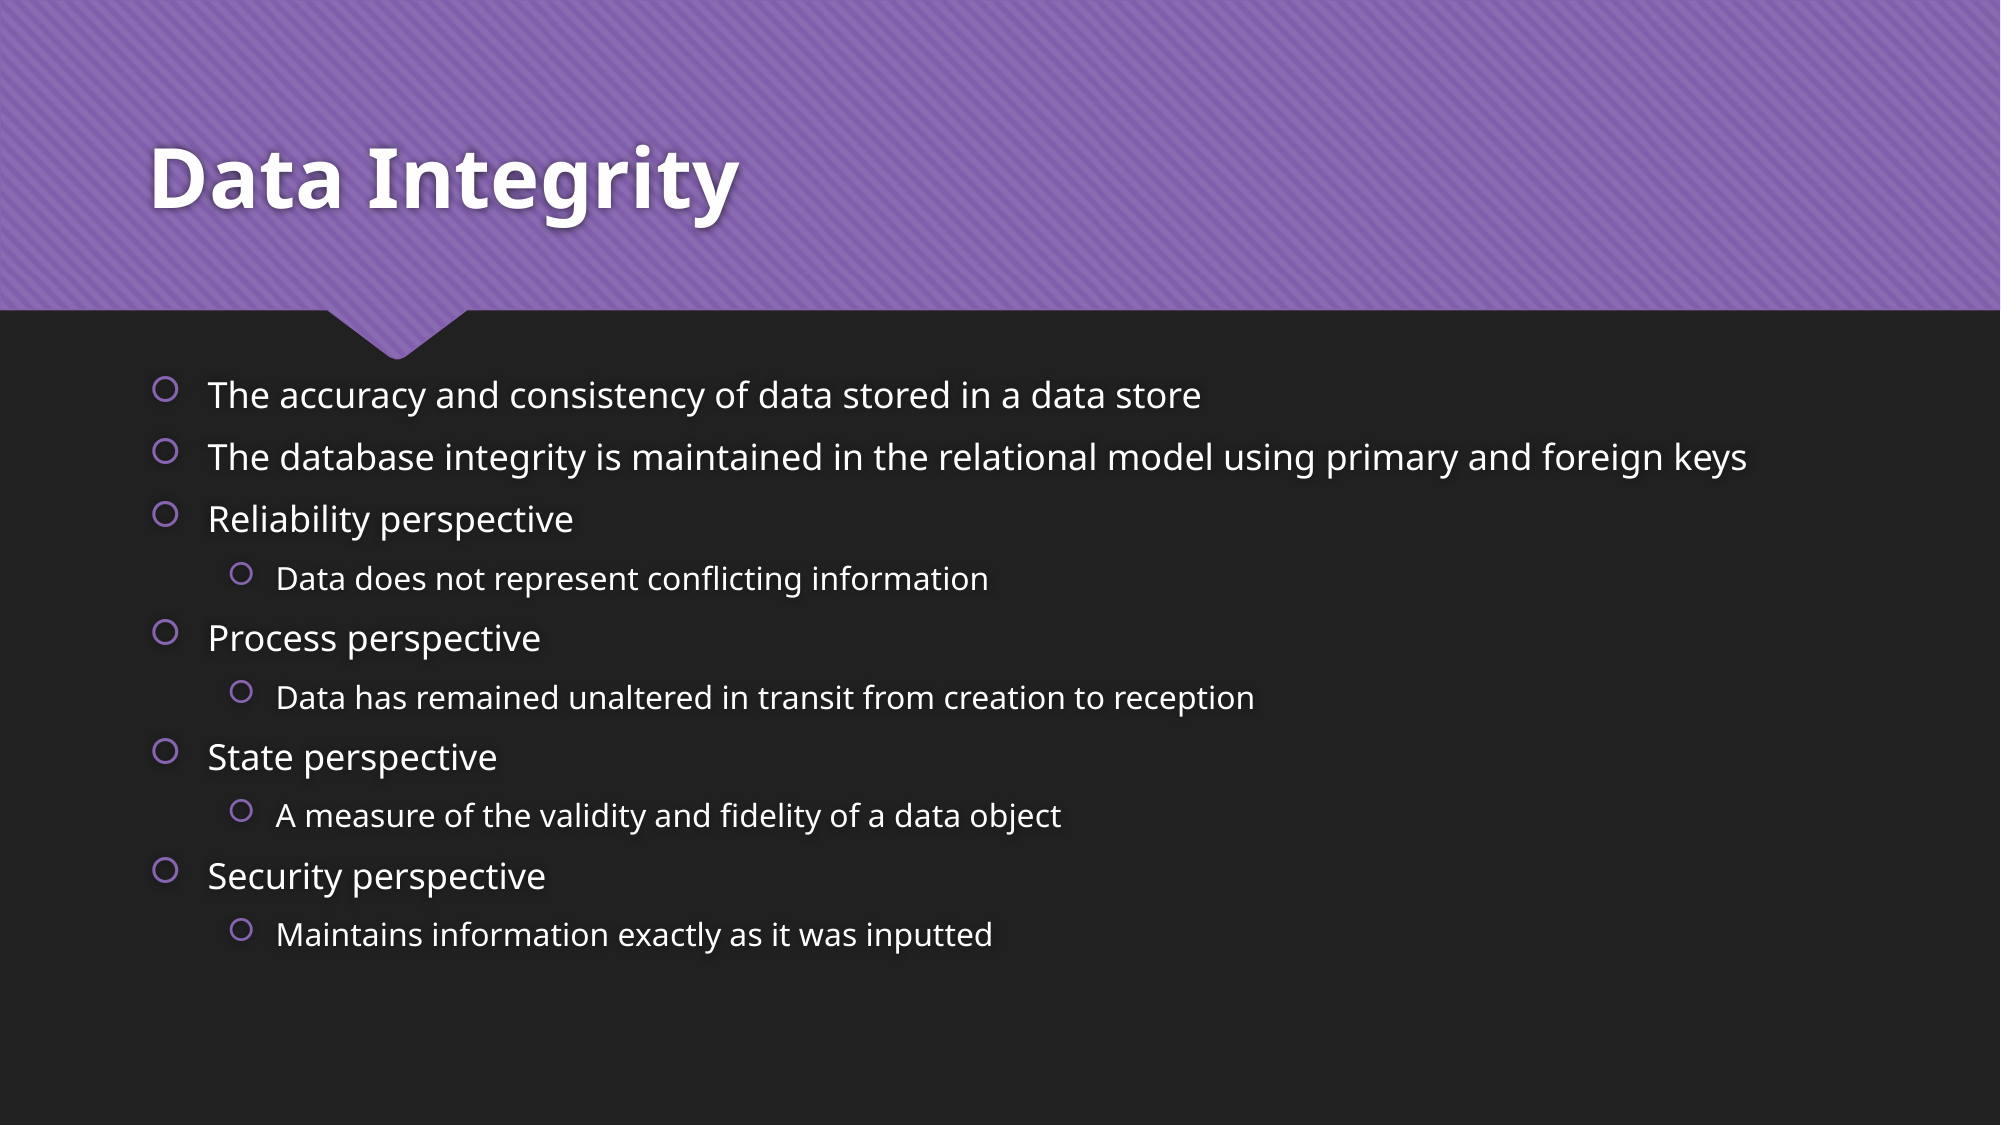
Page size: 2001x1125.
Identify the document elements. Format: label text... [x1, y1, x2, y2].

list The accuracy and consistency of data stored in a data store The database integrity is maintained in the relational model using primary and foreign keys Reliability perspective Data does not represent conflicting information Process perspective Data has remained unaltered in transit from creation to reception State perspective A measure of the validity and fidelity of a data object Security perspective Maintains information exactly as it was inputted [134, 364, 1866, 962]
title Data Integrity [132, 73, 1868, 233]
